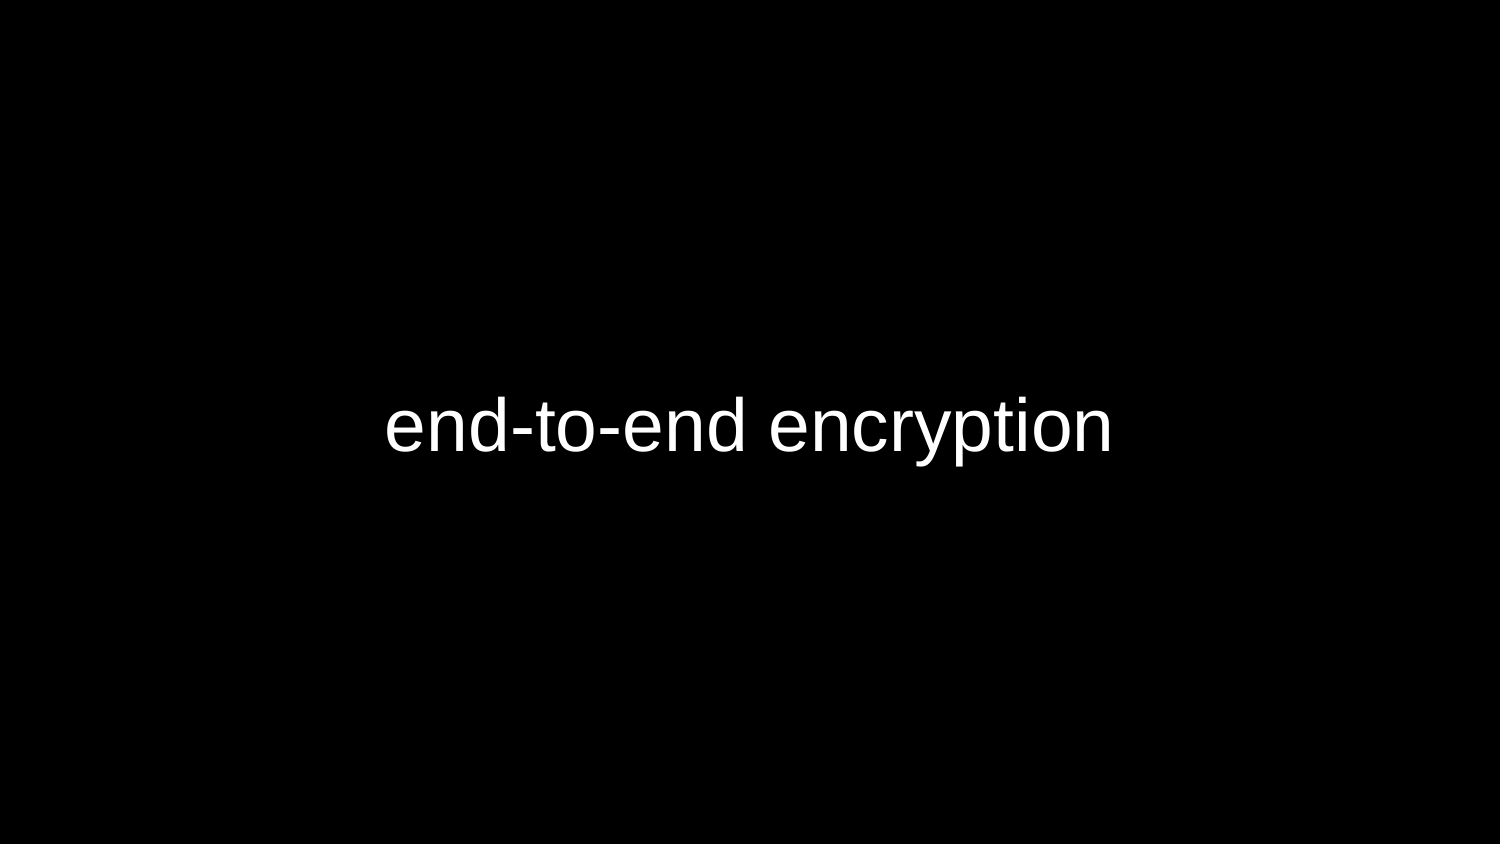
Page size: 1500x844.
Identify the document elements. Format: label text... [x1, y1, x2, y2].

title end-to-end encryption [51, 352, 1449, 491]
